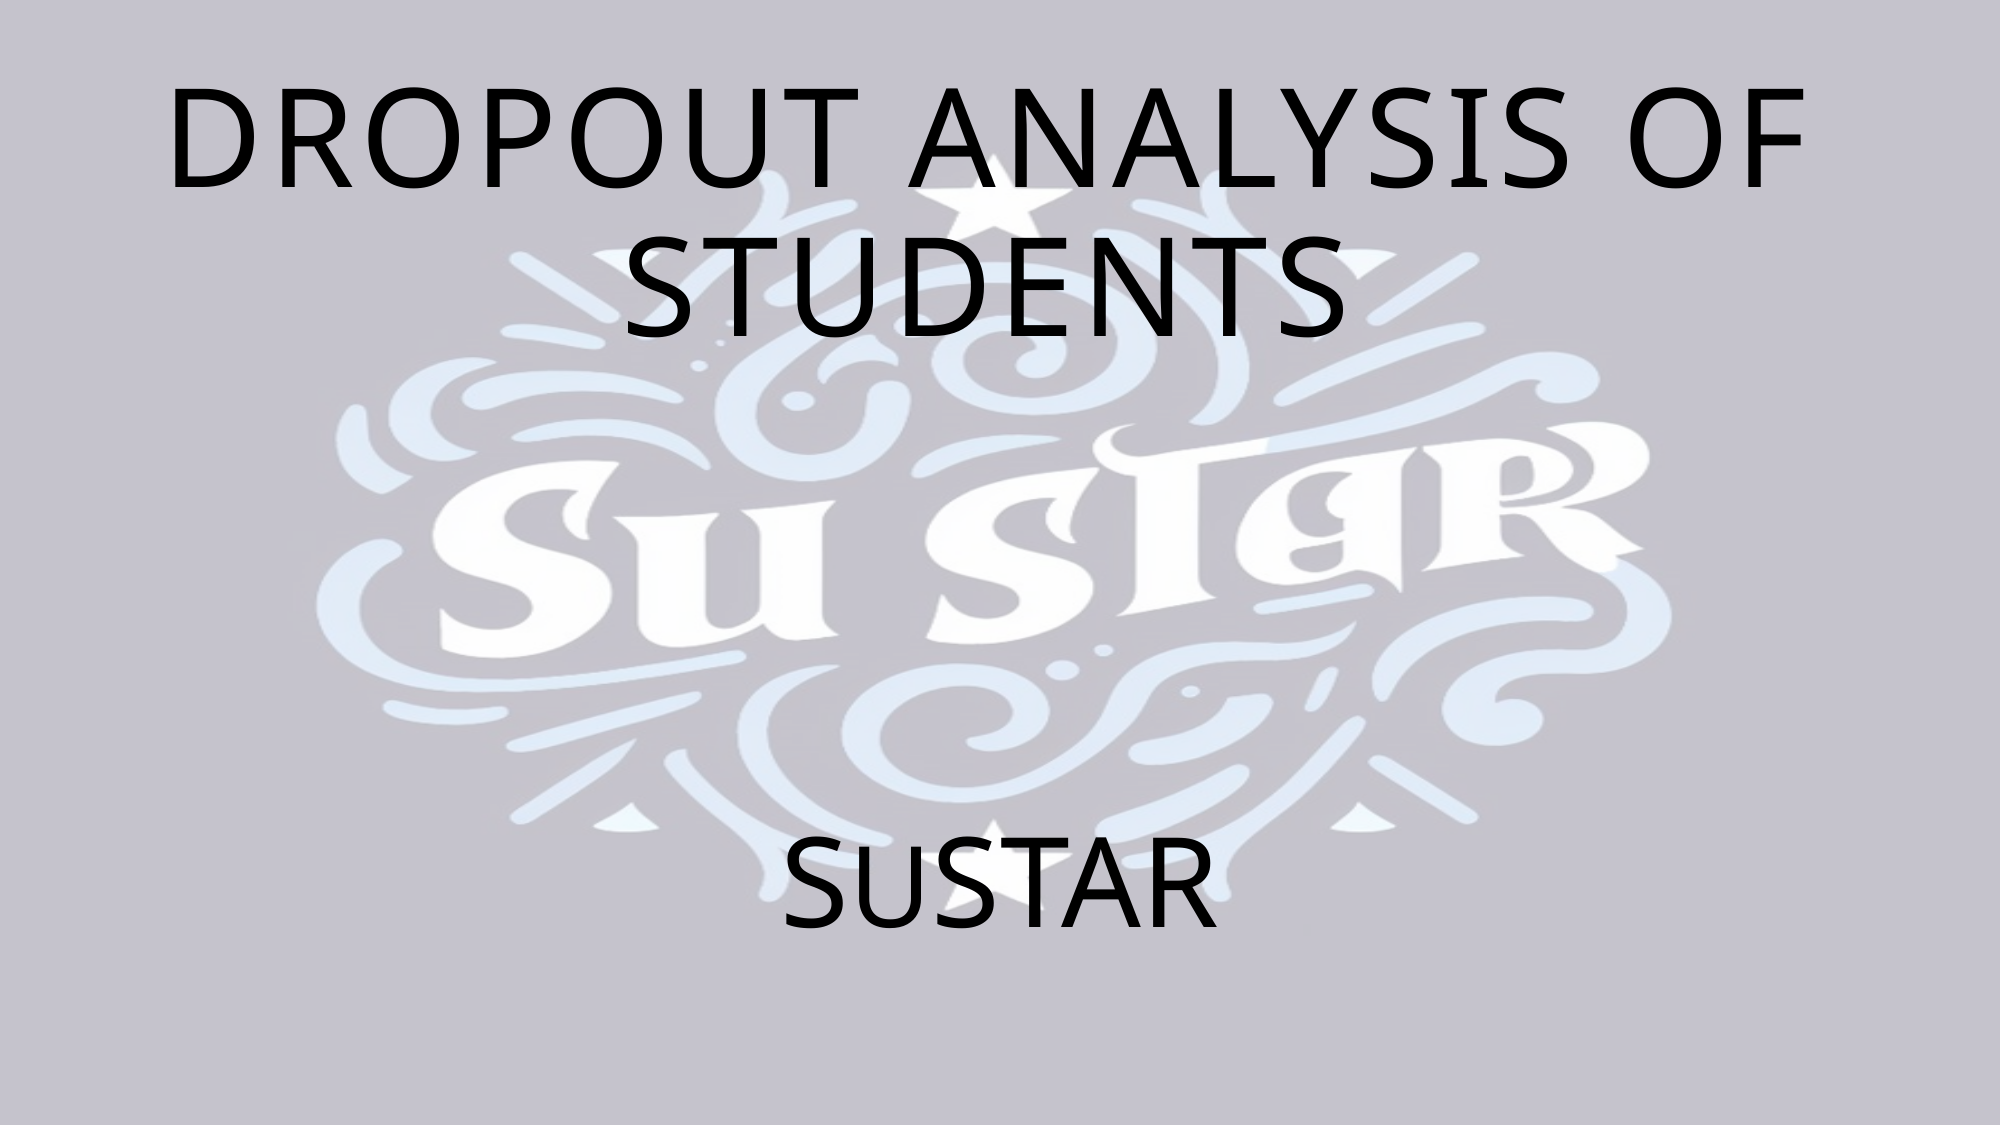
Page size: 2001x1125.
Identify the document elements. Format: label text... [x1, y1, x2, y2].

subtitle Sustar [249, 819, 1750, 911]
title Dropout analysis of students [126, 97, 1852, 1028]
